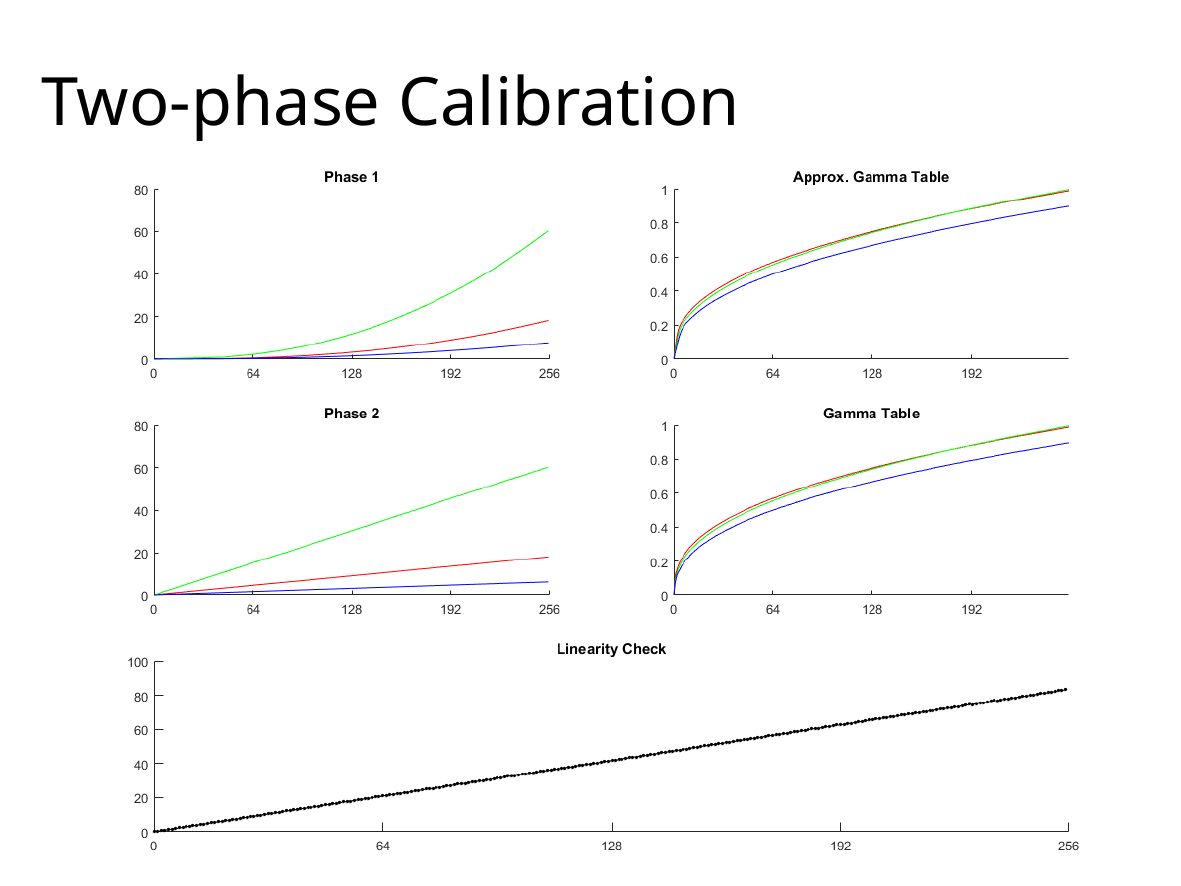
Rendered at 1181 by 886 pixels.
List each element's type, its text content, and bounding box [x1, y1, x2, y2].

title Two-phase Calibration [29, 29, 1152, 129]
picture [0, 129, 1181, 886]
